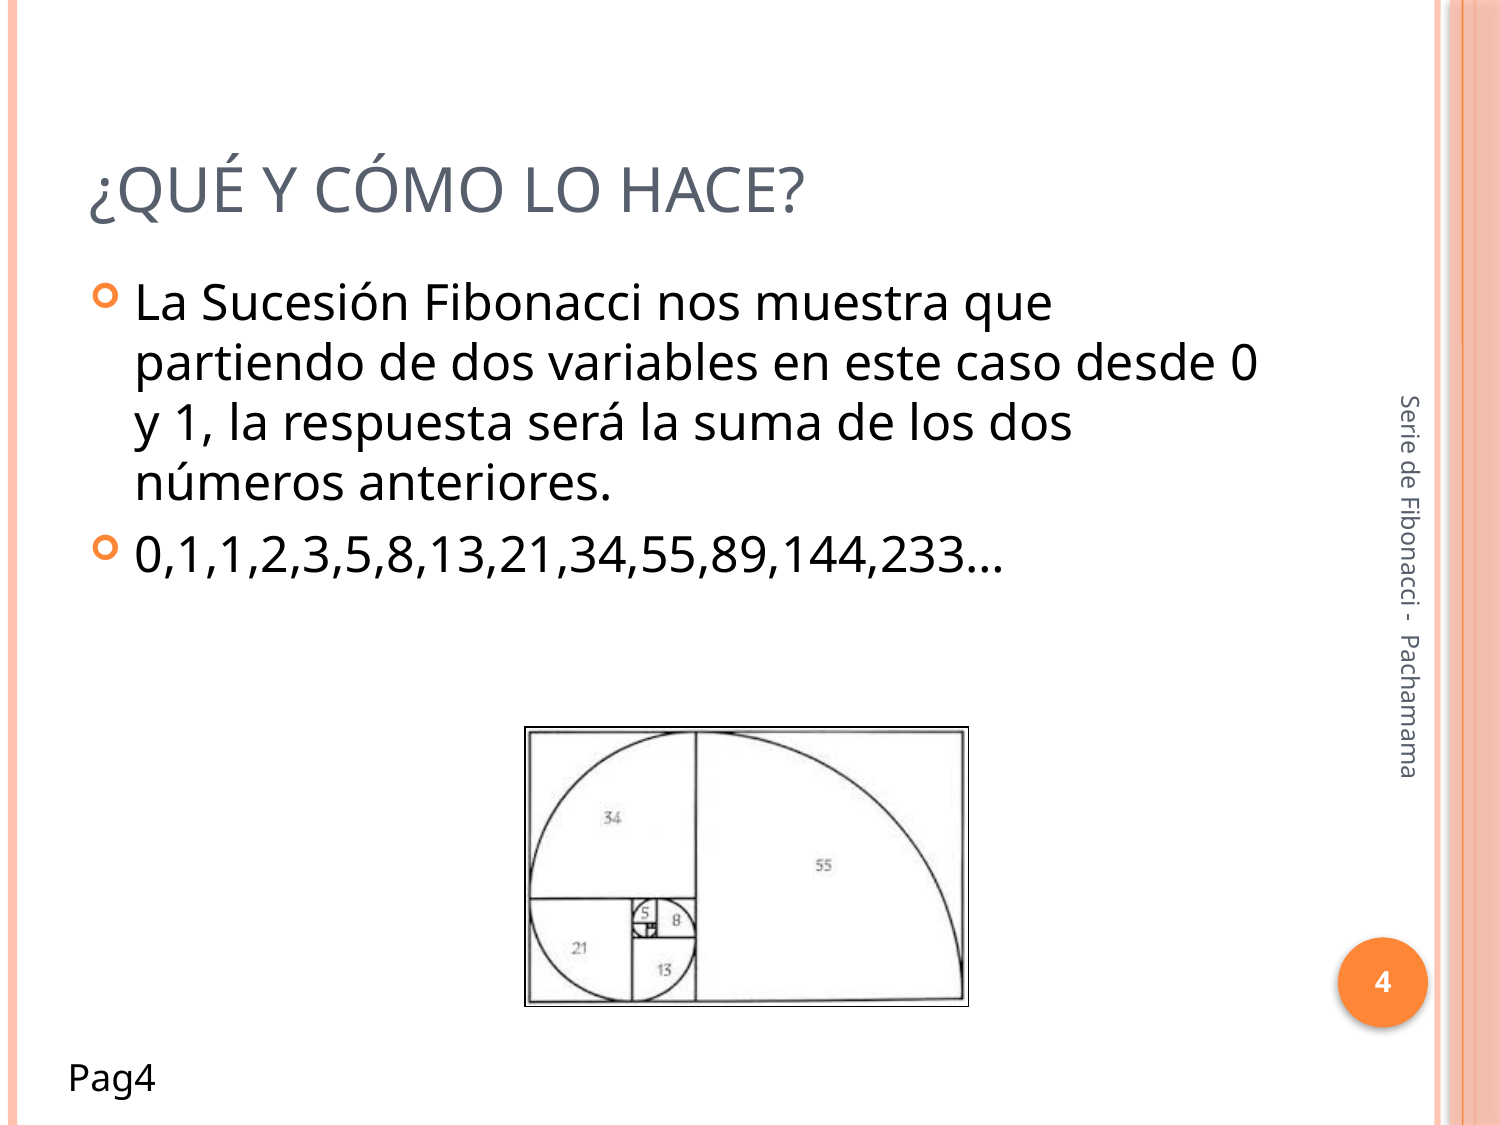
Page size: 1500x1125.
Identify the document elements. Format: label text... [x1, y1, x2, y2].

text_box Pag4 [53, 1046, 171, 1107]
picture [524, 727, 969, 1007]
footer Serie de Fibonacci - Pachamama [1379, 380, 1440, 906]
title ¿QUÉ Y CÓMO LO HACE? [75, 45, 1300, 233]
list La Sucesión Fibonacci nos muestra que partiendo de dos variables en este caso desde 0 y 1, la respuesta será la suma de los dos números anteriores. 0,1,1,2,3,5,8,13,21,34,55,89,144,233… [75, 262, 1300, 1062]
slide_number 4 [1333, 940, 1434, 1027]
